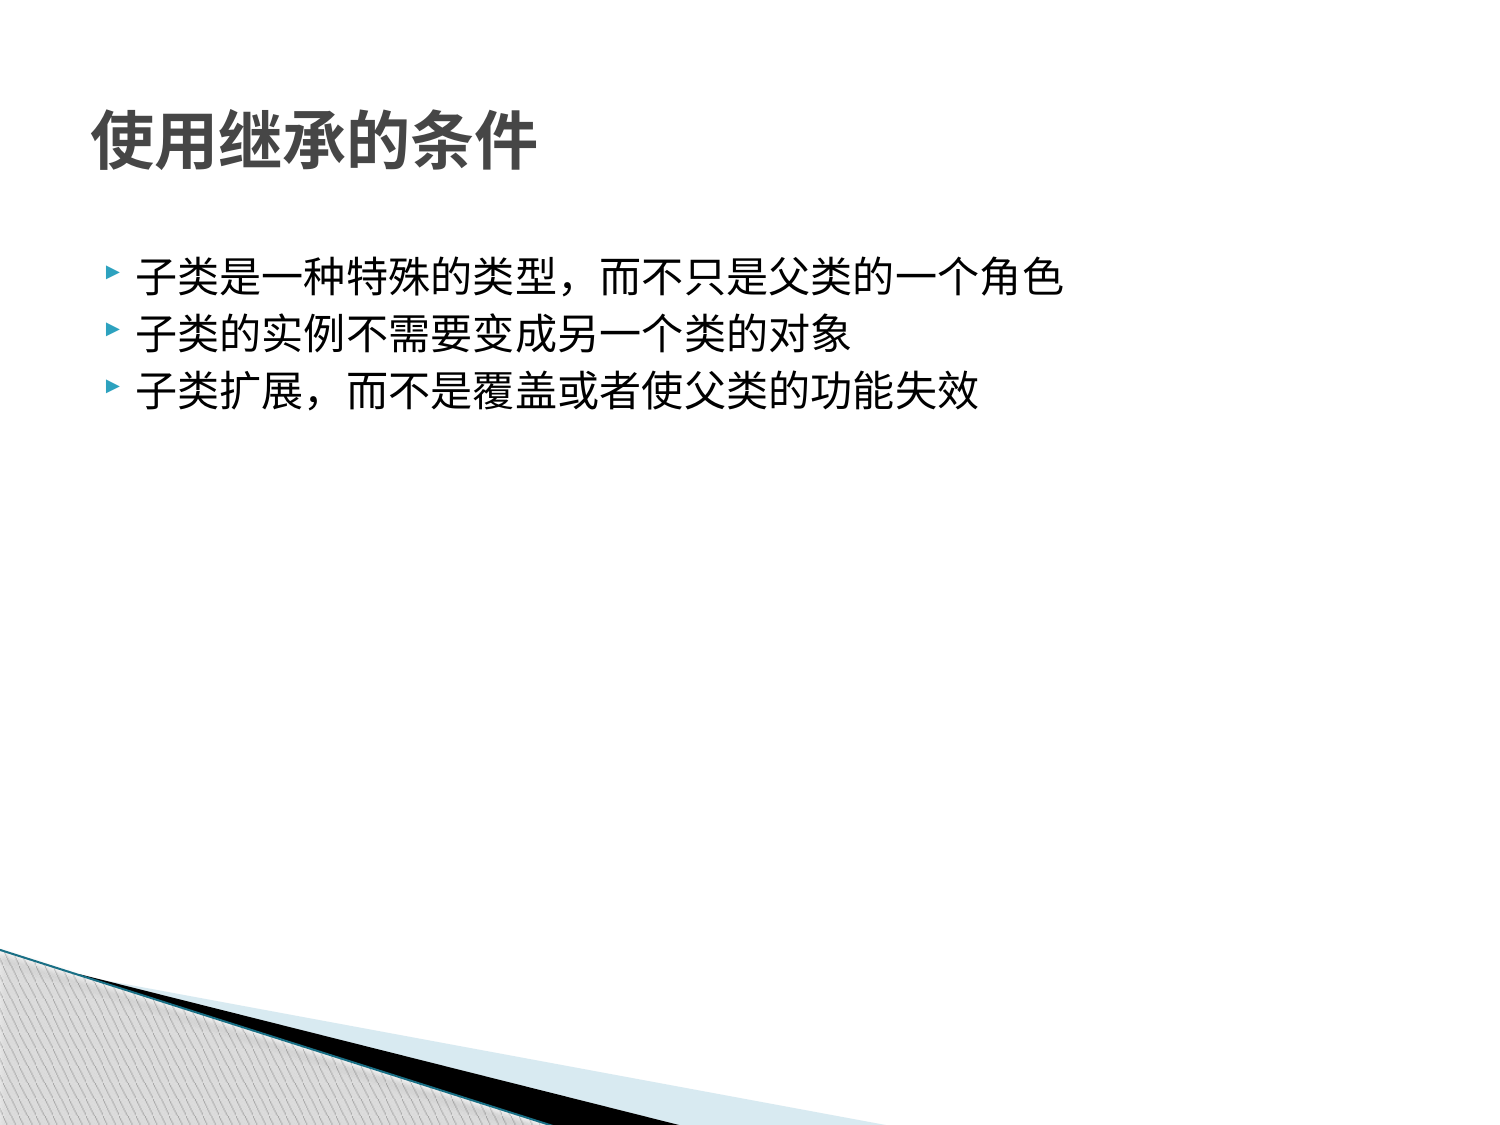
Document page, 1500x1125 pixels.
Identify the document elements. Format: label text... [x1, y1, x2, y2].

list 子类是一种特殊的类型，而不只是父类的一个角色 子类的实例不需要变成另一个类的对象 子类扩展，而不是覆盖或者使父类的功能失效 [75, 242, 1425, 986]
title 使用继承的条件 [75, 45, 1425, 233]
